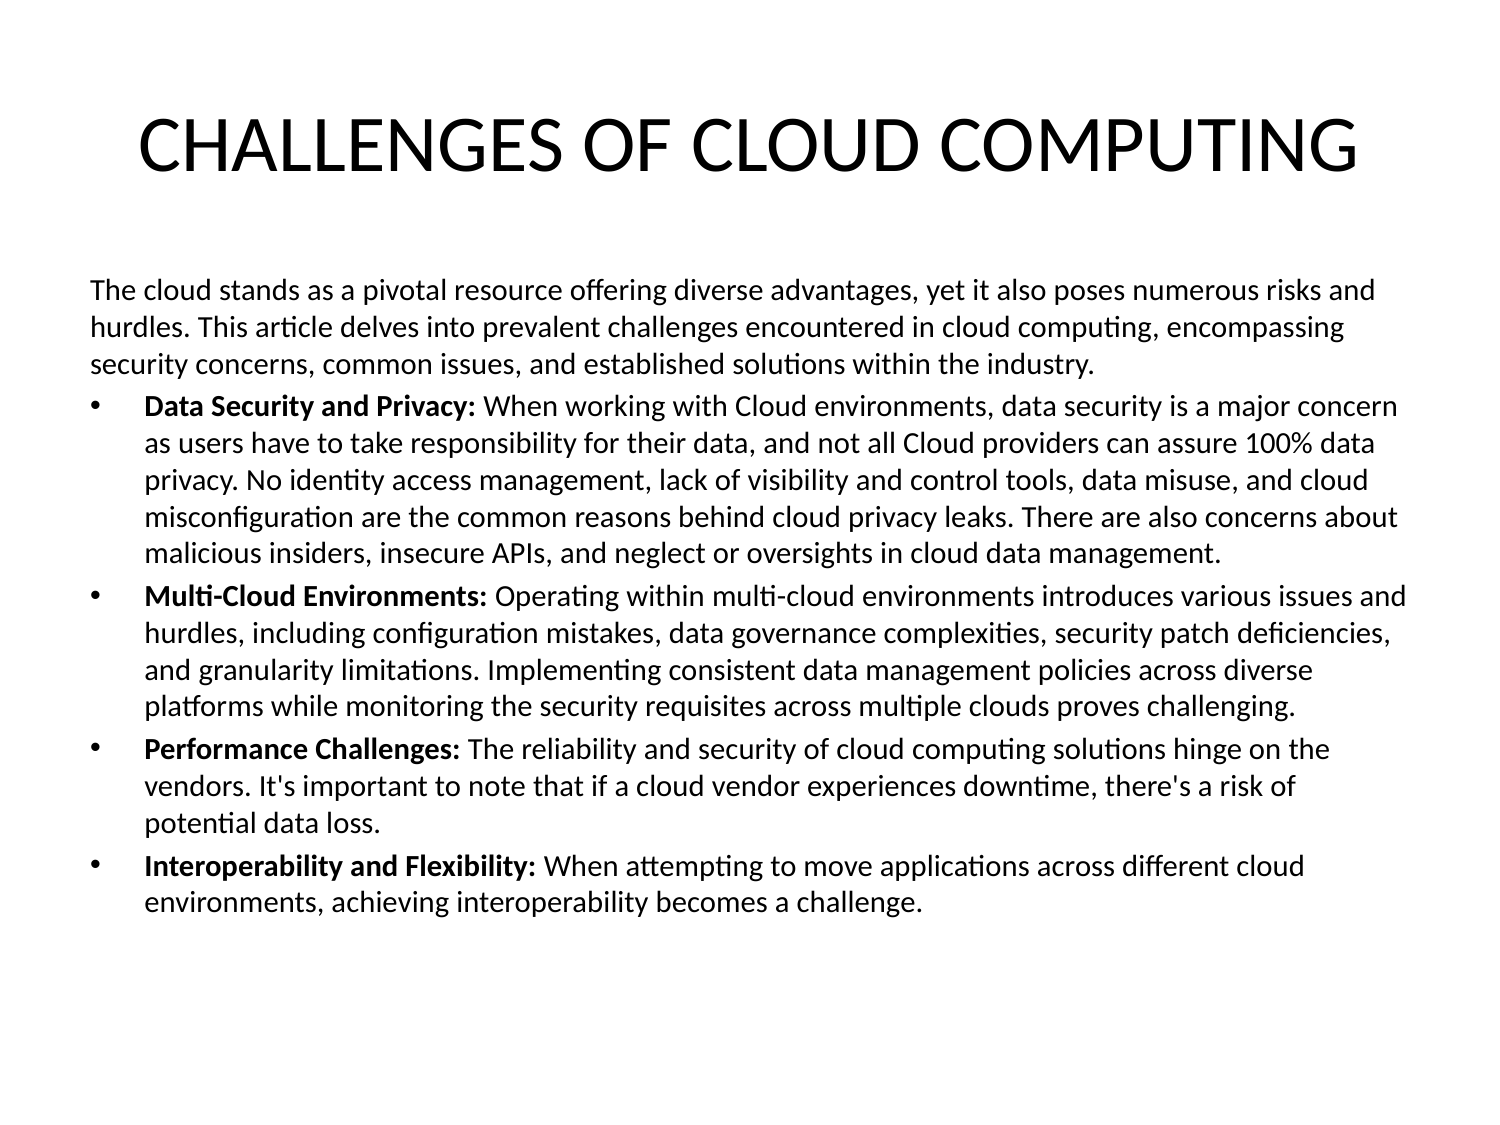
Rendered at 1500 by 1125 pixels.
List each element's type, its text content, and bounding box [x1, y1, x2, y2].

title CHALLENGES OF CLOUD COMPUTING [75, 45, 1425, 233]
list The cloud stands as a pivotal resource offering diverse advantages, yet it also poses numerous risks and hurdles. This article delves into prevalent challenges encountered in cloud computing, encompassing security concerns, common issues, and established solutions within the industry. Data Security and Privacy: When working with Cloud environments, data security is a major concern as users have to take responsibility for their data, and not all Cloud providers can assure 100% data privacy. No identity access management, lack of visibility and control tools, data misuse, and cloud misconfiguration are the common reasons behind cloud privacy leaks. There are also concerns about malicious insiders, insecure APIs, and neglect or oversights in cloud data management. Multi-Cloud Environments: Operating within multi-cloud environments introduces various issues and hurdles, including configuration mistakes, data governance complexities, security patch deficiencies, and granularity limitations. Implementing consistent data management policies across diverse platforms while monitoring the security requisites across multiple clouds proves challenging. Performance Challenges: The reliability and security of cloud computing solutions hinge on the vendors. It's important to note that if a cloud vendor experiences downtime, there's a risk of potential data loss. Interoperability and Flexibility: When attempting to move applications across different cloud environments, achieving interoperability becomes a challenge. [75, 262, 1425, 1005]
